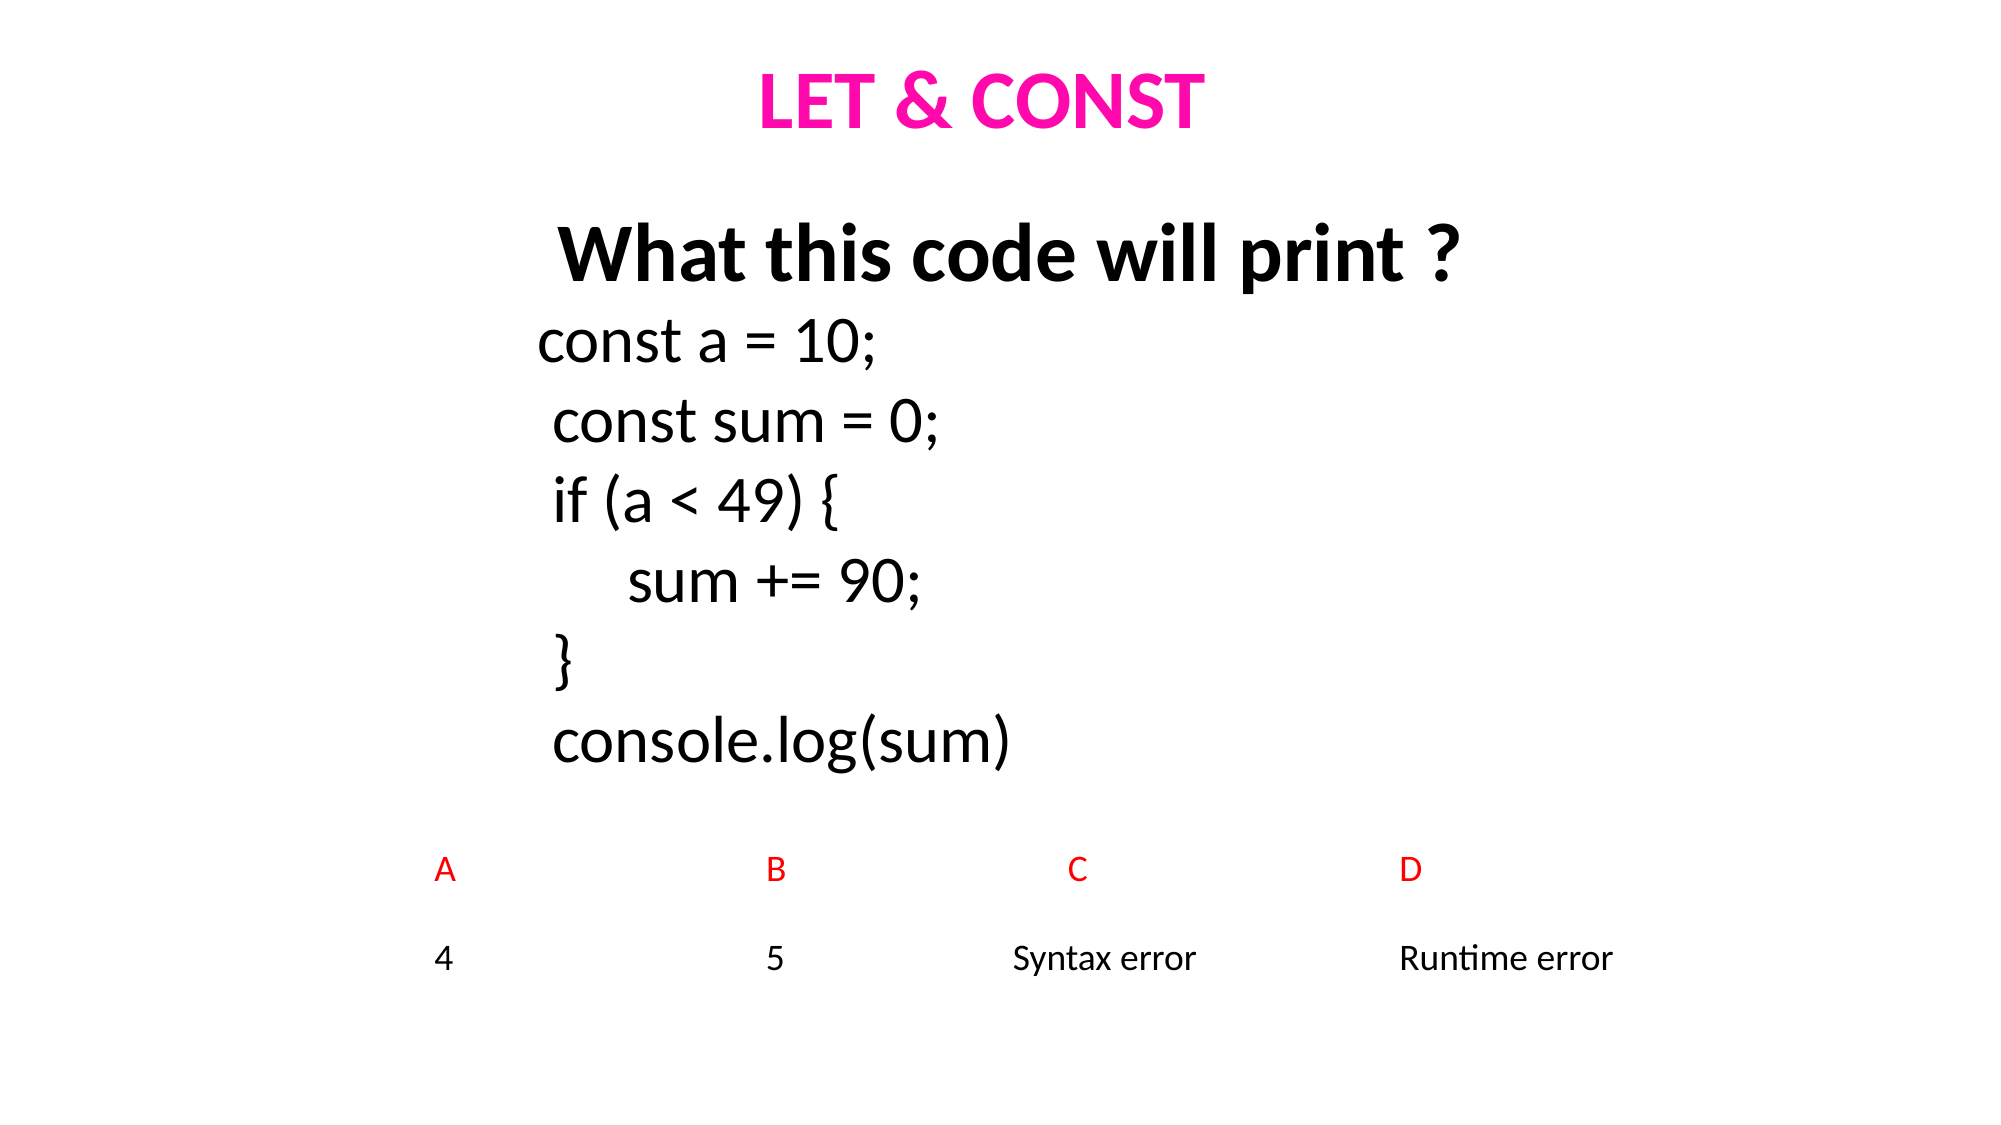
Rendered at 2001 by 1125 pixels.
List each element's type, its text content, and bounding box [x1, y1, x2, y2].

text_box Syntax error [997, 925, 1246, 986]
text_box D [1384, 836, 1438, 897]
text_box LET & CONST [741, 37, 1224, 153]
text_box A [419, 836, 472, 897]
text_box C [1052, 836, 1105, 897]
text_box 4 [419, 925, 469, 986]
text_box const a = 10; const sum = 0; if (a < 49) { sum += 90; } console.log(sum) [432, 288, 1313, 784]
text_box 5 [750, 925, 801, 986]
text_box Runtime error [1384, 925, 1632, 986]
text_box What this code will print ? [537, 190, 1484, 306]
text_box B [750, 836, 804, 897]
